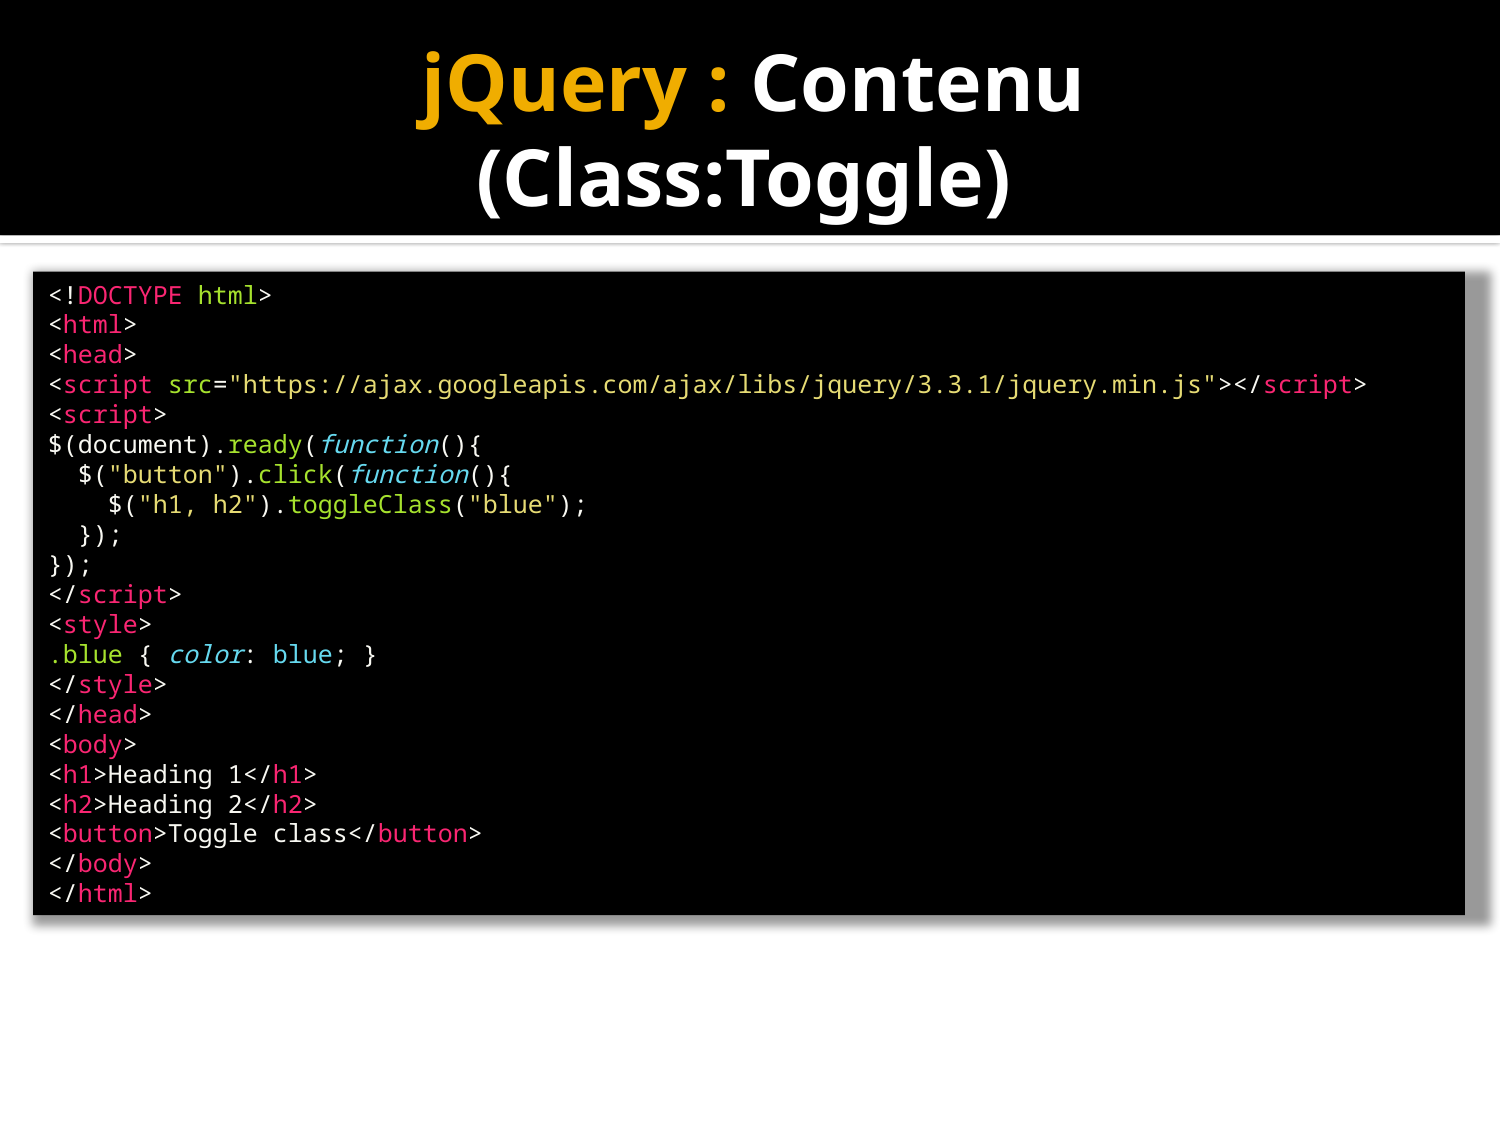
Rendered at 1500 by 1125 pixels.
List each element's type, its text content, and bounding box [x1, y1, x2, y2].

text_box <!DOCTYPE html> <html> <head> <script src="https://ajax.googleapis.com/ajax/libs/jquery/3.3.1/jquery.min.js"></script> <script> $(document).ready(function(){ $("button").click(function(){ $("h1, h2").toggleClass("blue"); }); }); </script> <style> .blue { color: blue; } </style> </head> <body> <h1>Heading 1</h1> <h2>Heading 2</h2> <button>Toggle class</button> </body> </html> [33, 271, 1465, 916]
title jQuery : Contenu (Class:Toggle) [75, 24, 1425, 231]
